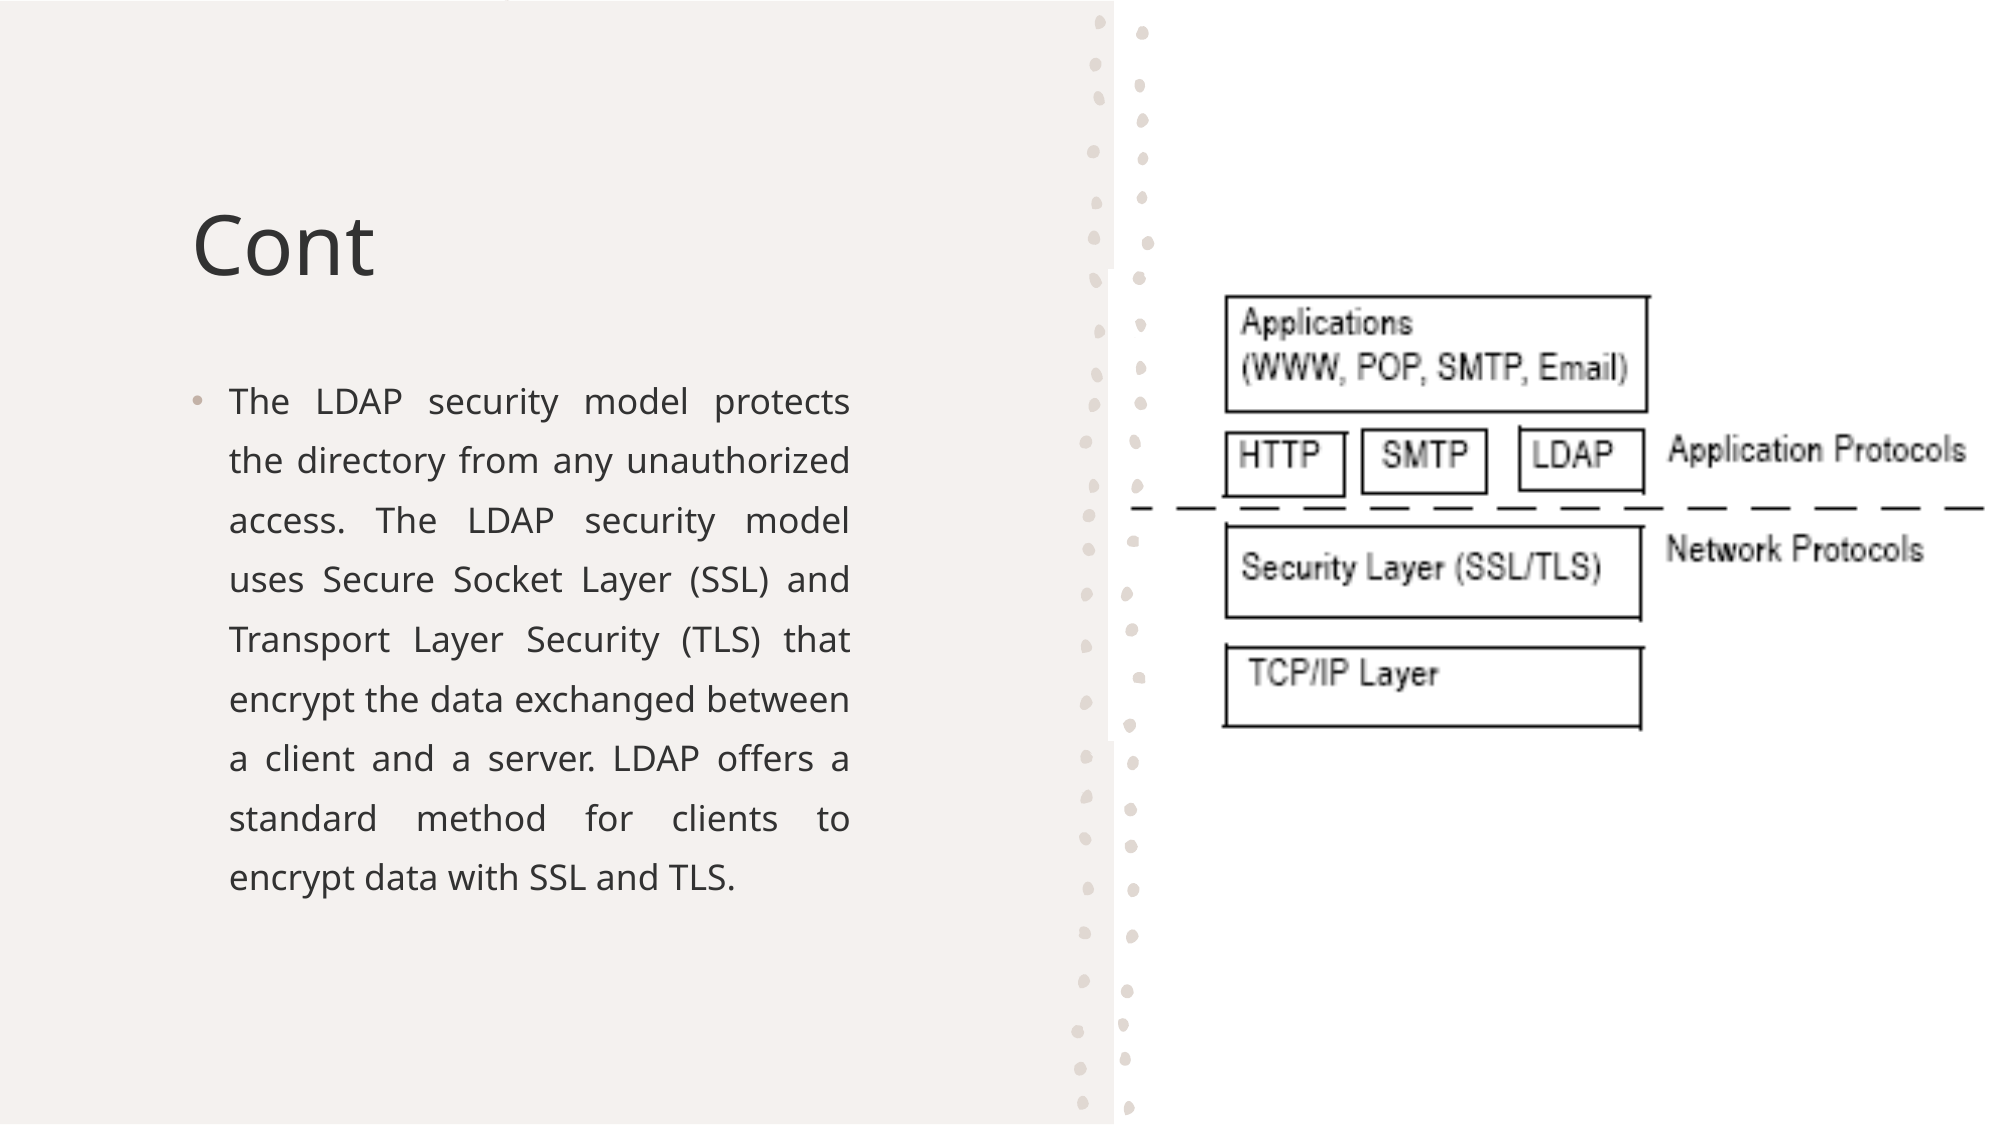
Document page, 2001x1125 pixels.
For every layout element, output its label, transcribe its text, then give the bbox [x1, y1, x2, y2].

list The LDAP security model protects the directory from any unauthorized access. The LDAP security model uses Secure Socket Layer (SSL) and Transport Layer Security (TLS) that encrypt the data exchanged between a client and a server. LDAP offers a standard method for clients to encrypt data with SSL and TLS. [176, 354, 866, 996]
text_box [1062, 8, 1155, 1116]
text_box [1115, 0, 2000, 1125]
title Cont [176, 129, 933, 355]
picture [1155, 269, 1991, 741]
text_box [0, 0, 1115, 1125]
